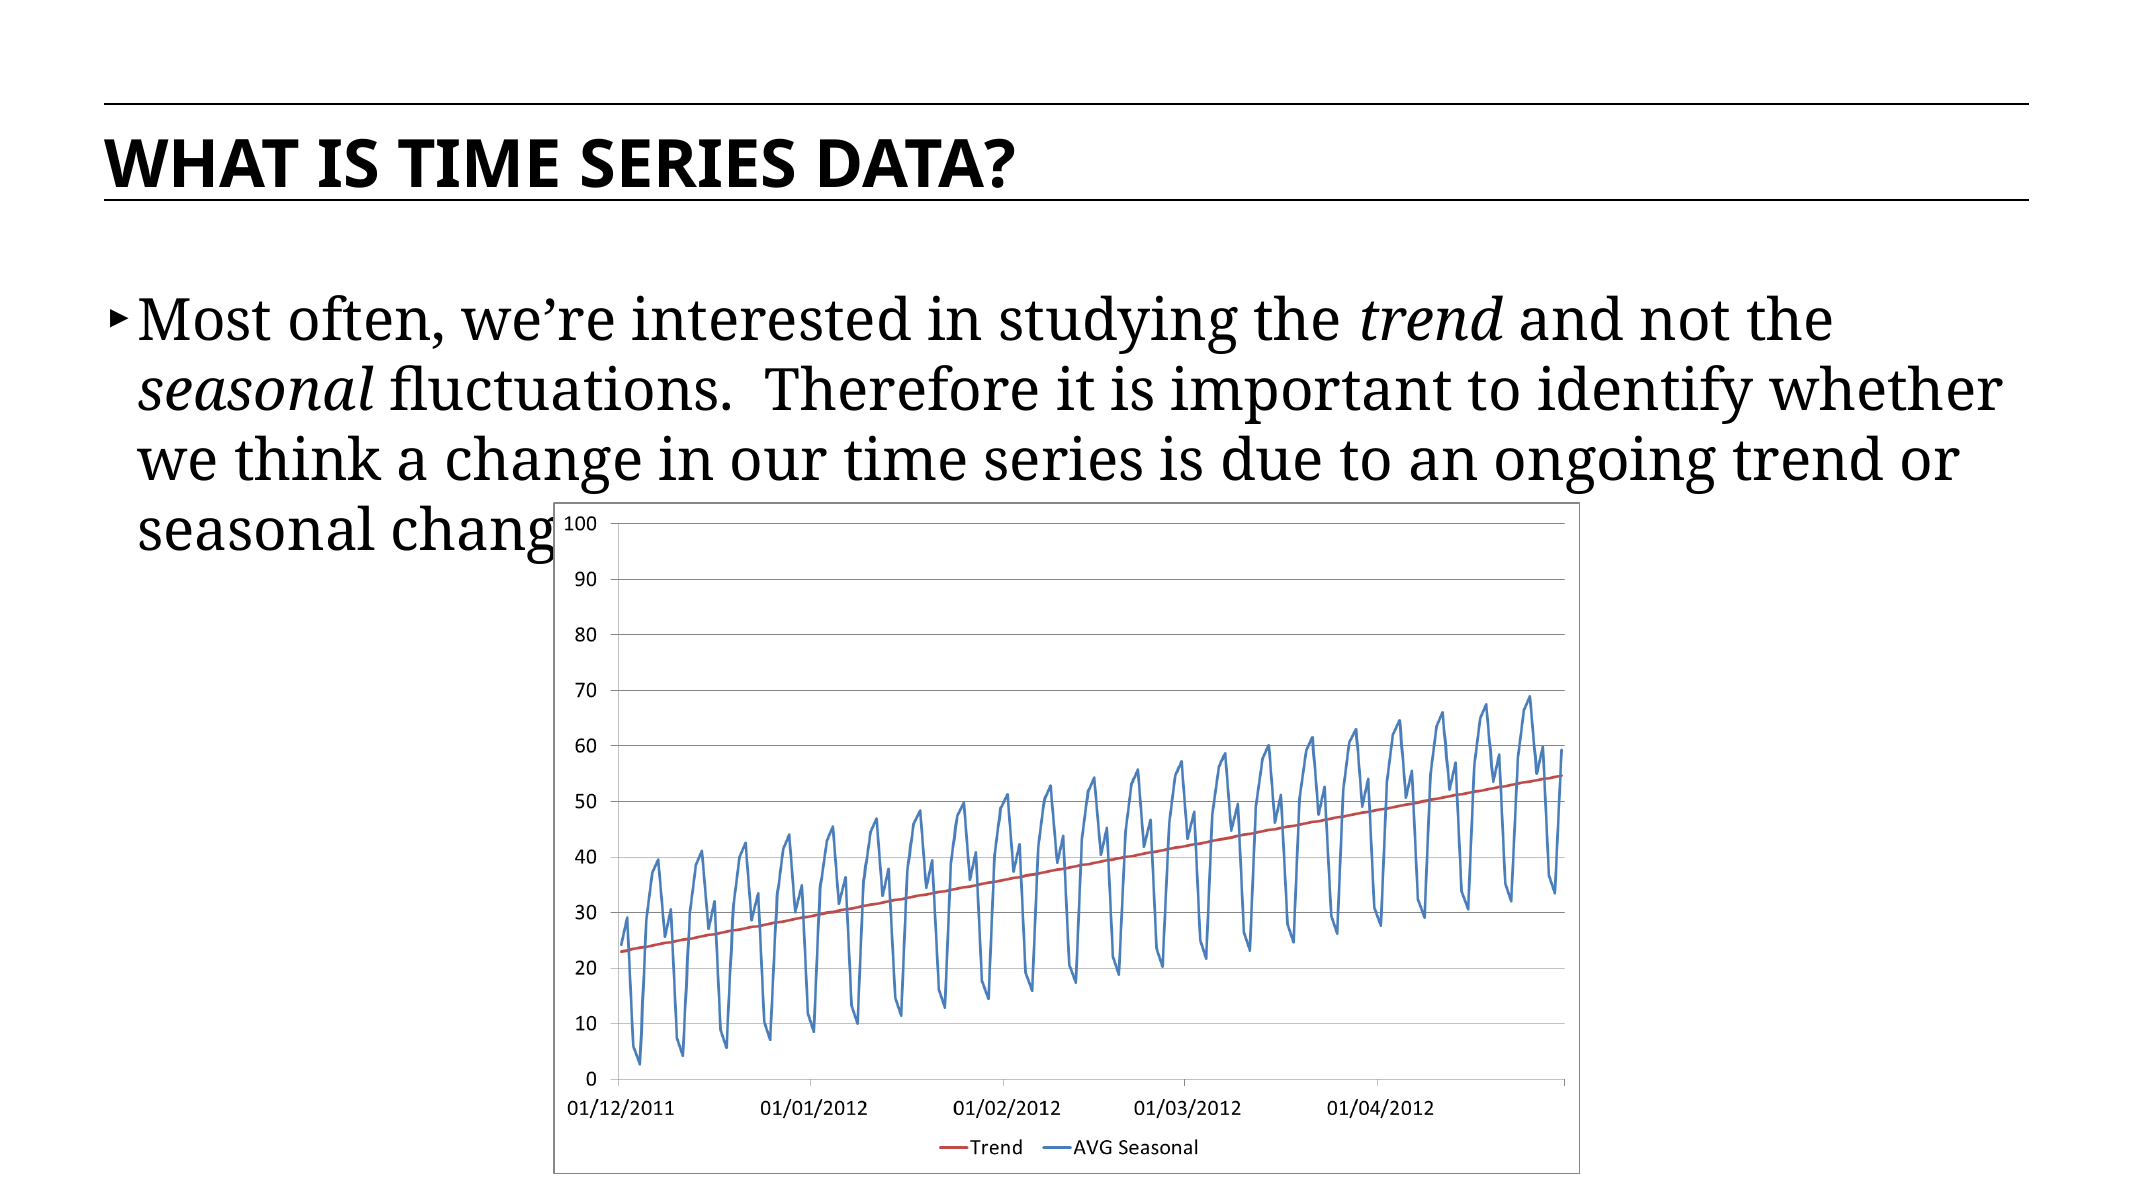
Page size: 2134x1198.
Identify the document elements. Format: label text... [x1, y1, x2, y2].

text_box WHAT IS TIME SERIES DATA? [104, 120, 2030, 192]
list Most often, we’re interested in studying the trend and not the seasonal fluctuations. Therefore it is important to identify whether we think a change in our time series is due to an ongoing trend or seasonal change. [104, 212, 2030, 837]
picture [553, 502, 1581, 1174]
